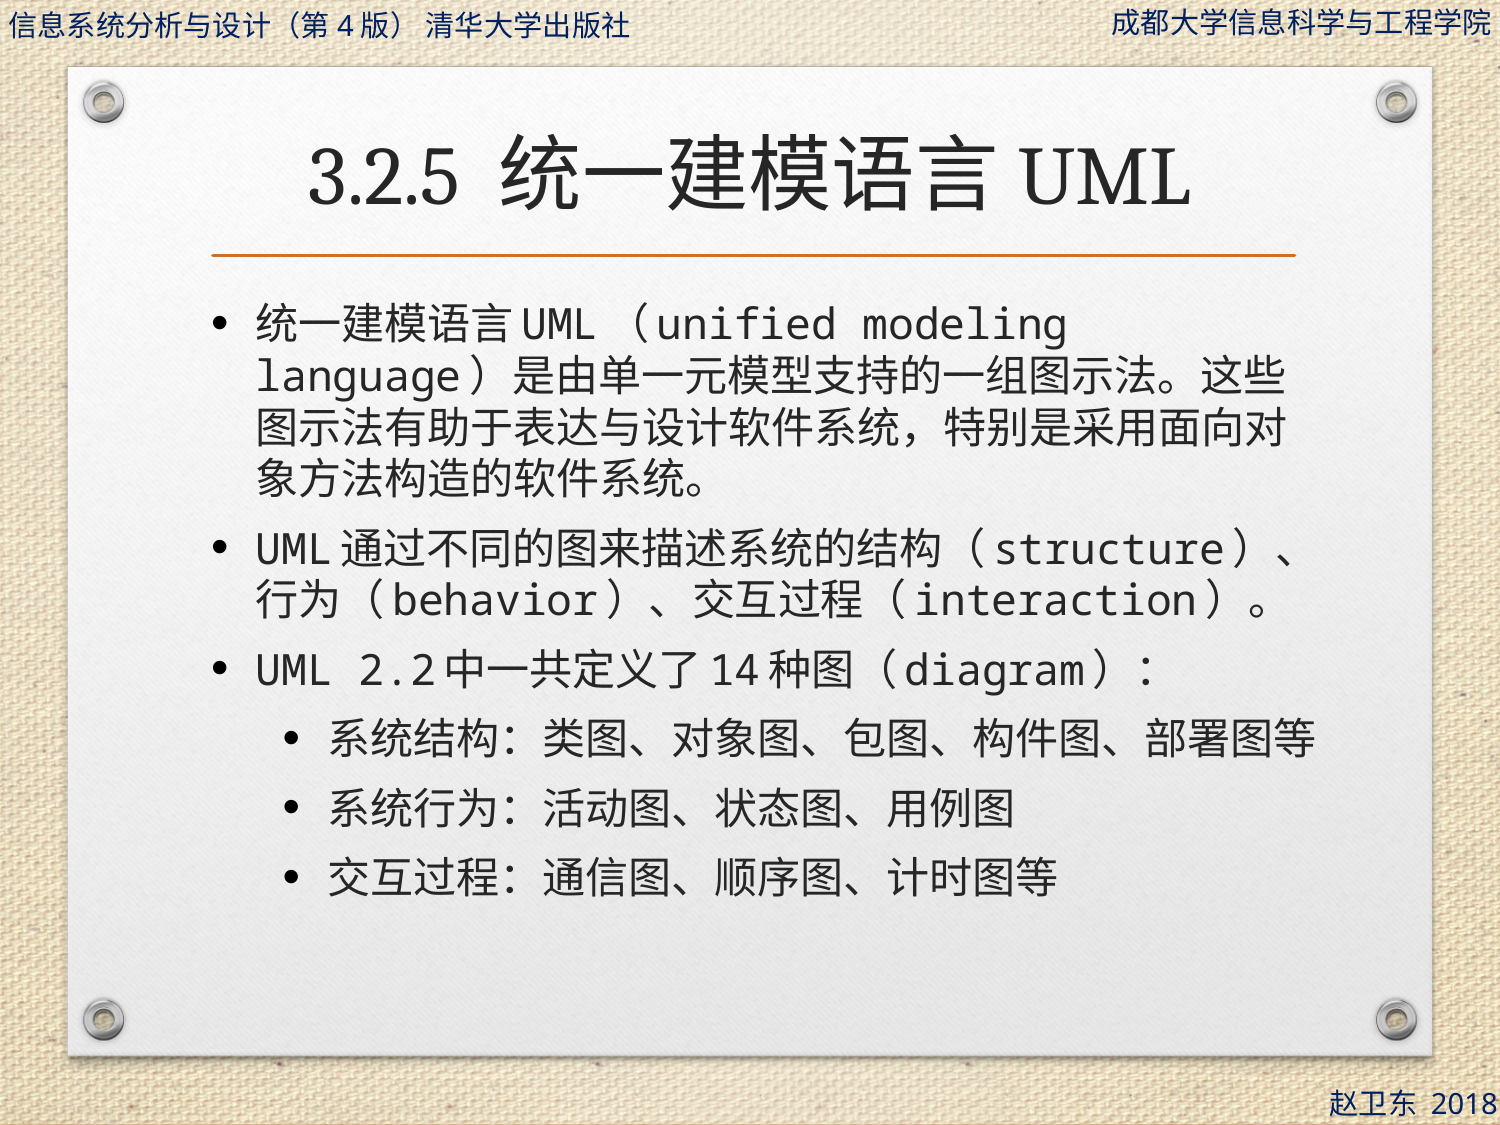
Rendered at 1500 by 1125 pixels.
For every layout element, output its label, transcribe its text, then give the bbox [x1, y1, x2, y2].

picture [0, 0, 1500, 1125]
title 3.2.5 统一建模语言UML [135, 107, 1365, 237]
list 统一建模语言UML（unified modeling language）是由单一元模型支持的一组图示法。这些图示法有助于表达与设计软件系统，特别是采用面向对象方法构造的软件系统。 UML通过不同的图来描述系统的结构（structure）、行为（behavior）、交互过程（interaction）。 UML 2.2中一共定义了14种图（diagram）： 系统结构：类图、对象图、包图、构件图、部署图等 系统行为：活动图、状态图、用例图 交互过程：通信图、顺序图、计时图等 [196, 289, 1341, 961]
